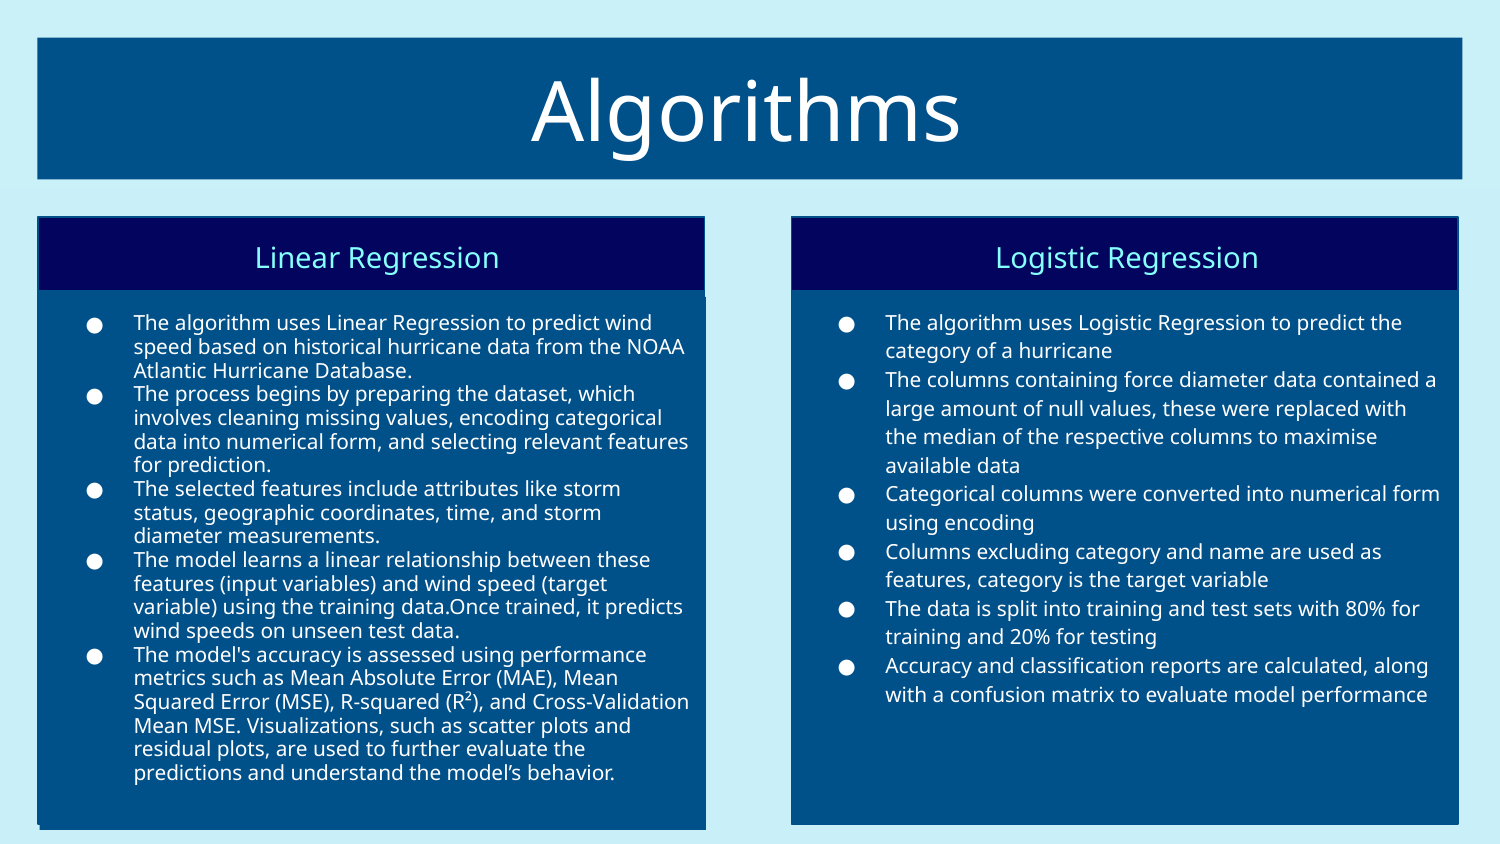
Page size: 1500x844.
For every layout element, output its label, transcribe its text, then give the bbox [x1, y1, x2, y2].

text_box [1454, 216, 1458, 290]
subtitle Linear Regression [37, 216, 704, 291]
text_box [38, 290, 705, 824]
text_box [0, 189, 1500, 844]
subtitle Logistic Regression [787, 216, 1454, 291]
title Algorithms [104, 37, 1390, 180]
list The algorithm uses Logistic Regression to predict the category of a hurricane The columns containing force diameter data contained a large amount of null values, these were replaced with the median of the respective columns to maximise available data Categorical columns were converted into numerical form using encoding Columns excluding category and name are used as features, category is the target variable The data is split into training and test sets with 80% for training and 20% for testing Accuracy and classification reports are calculated, along with a confusion matrix to evaluate model performance [791, 290, 1458, 825]
list The algorithm uses Linear Regression to predict wind speed based on historical hurricane data from the NOAA Atlantic Hurricane Database. The process begins by preparing the dataset, which involves cleaning missing values, encoding categorical data into numerical form, and selecting relevant features for prediction. The selected features include attributes like storm status, geographic coordinates, time, and storm diameter measurements. The model learns a linear relationship between these features (input variables) and wind speed (target variable) using the training data.Once trained, it predicts wind speeds on unseen test data. The model's accuracy is assessed using performance metrics such as Mean Absolute Error (MAE), Mean Squared Error (MSE), R-squared (R²), and Cross-Validation Mean MSE. Visualizations, such as scatter plots and residual plots, are used to further evaluate the predictions and understand the model’s behavior. [39, 296, 706, 830]
